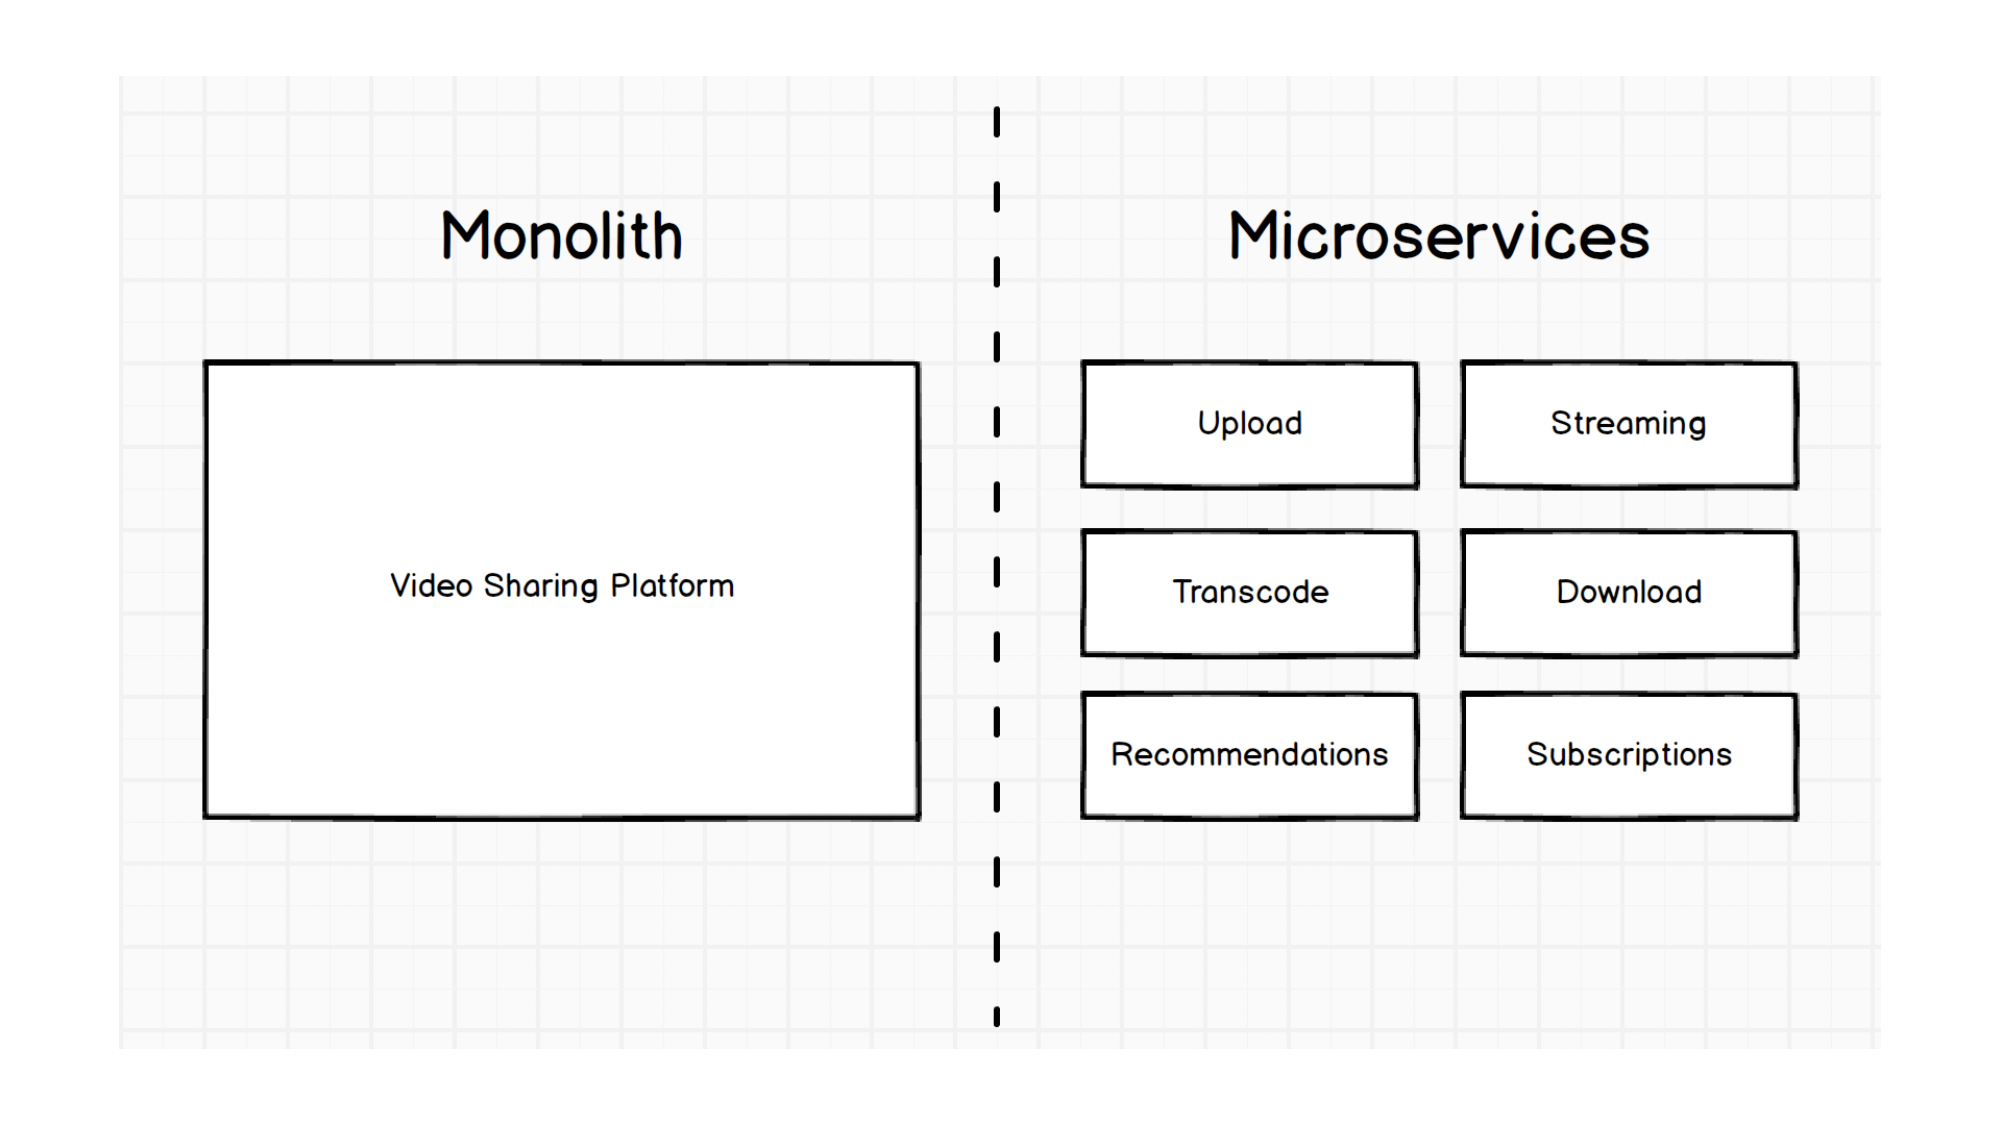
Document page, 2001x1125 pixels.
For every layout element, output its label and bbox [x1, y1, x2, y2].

picture [119, 76, 1881, 1049]
